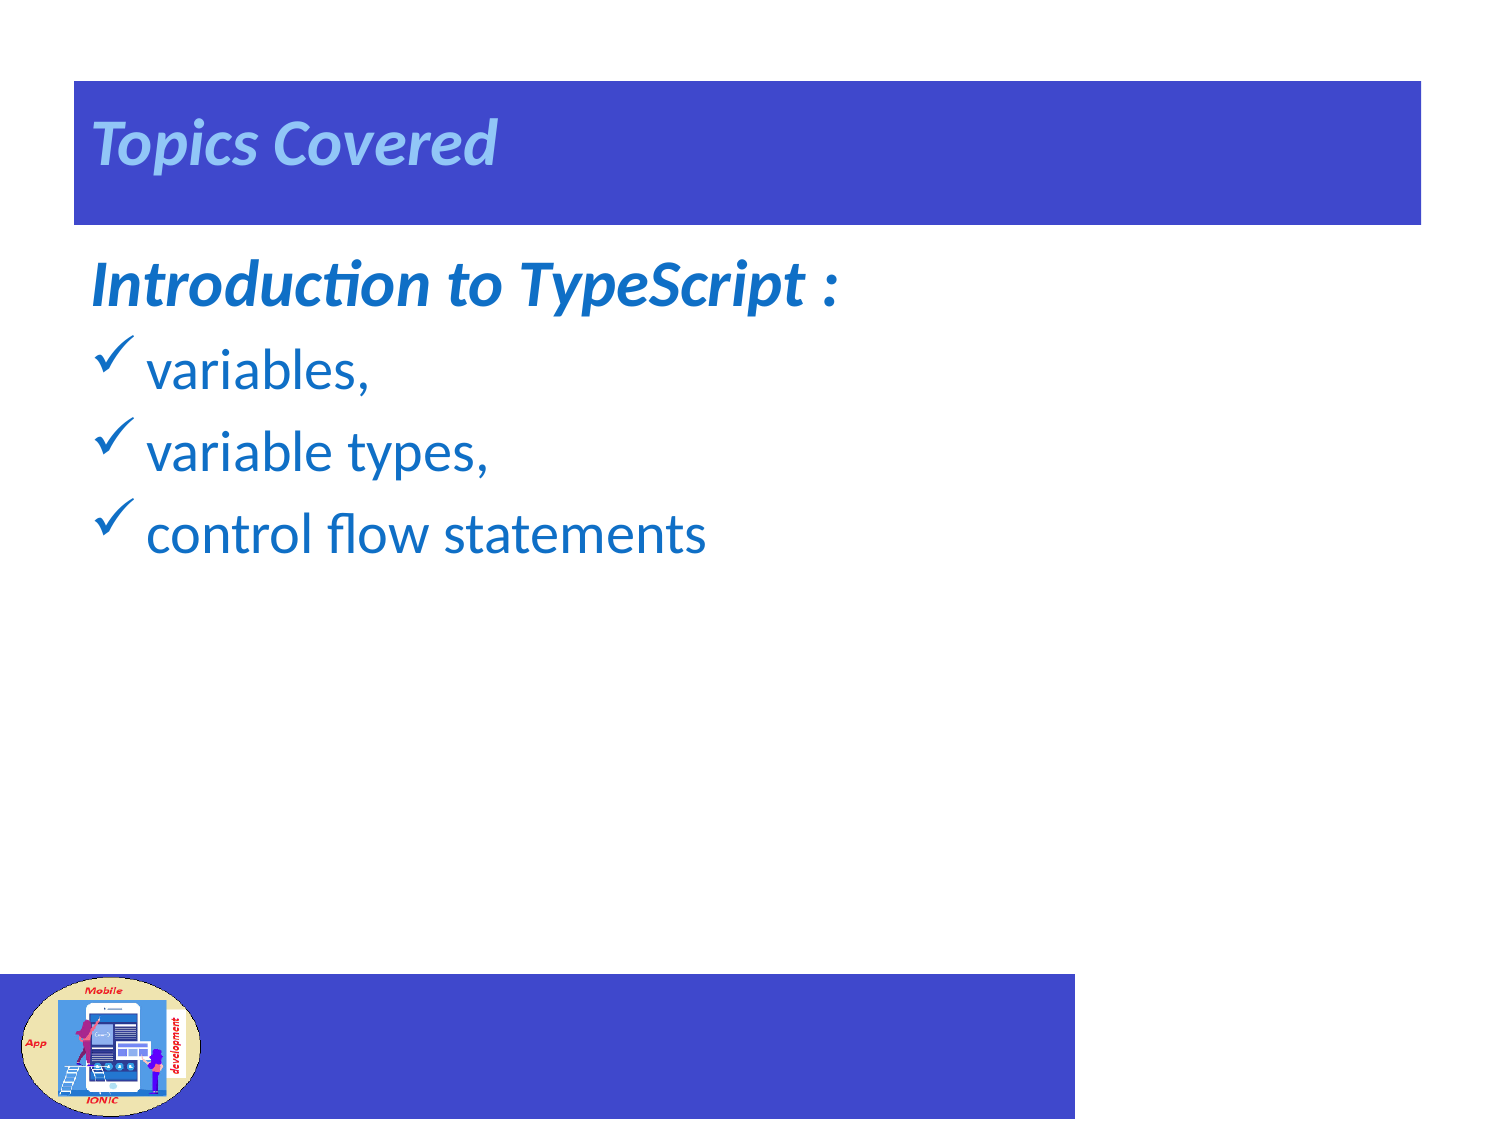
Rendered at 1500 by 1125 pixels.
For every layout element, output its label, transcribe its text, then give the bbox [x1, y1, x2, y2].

list Introduction to TypeScript : variables, variable types, control flow statements [75, 232, 1425, 900]
picture [0, 974, 1075, 1119]
title Topics Covered [75, 45, 1425, 232]
